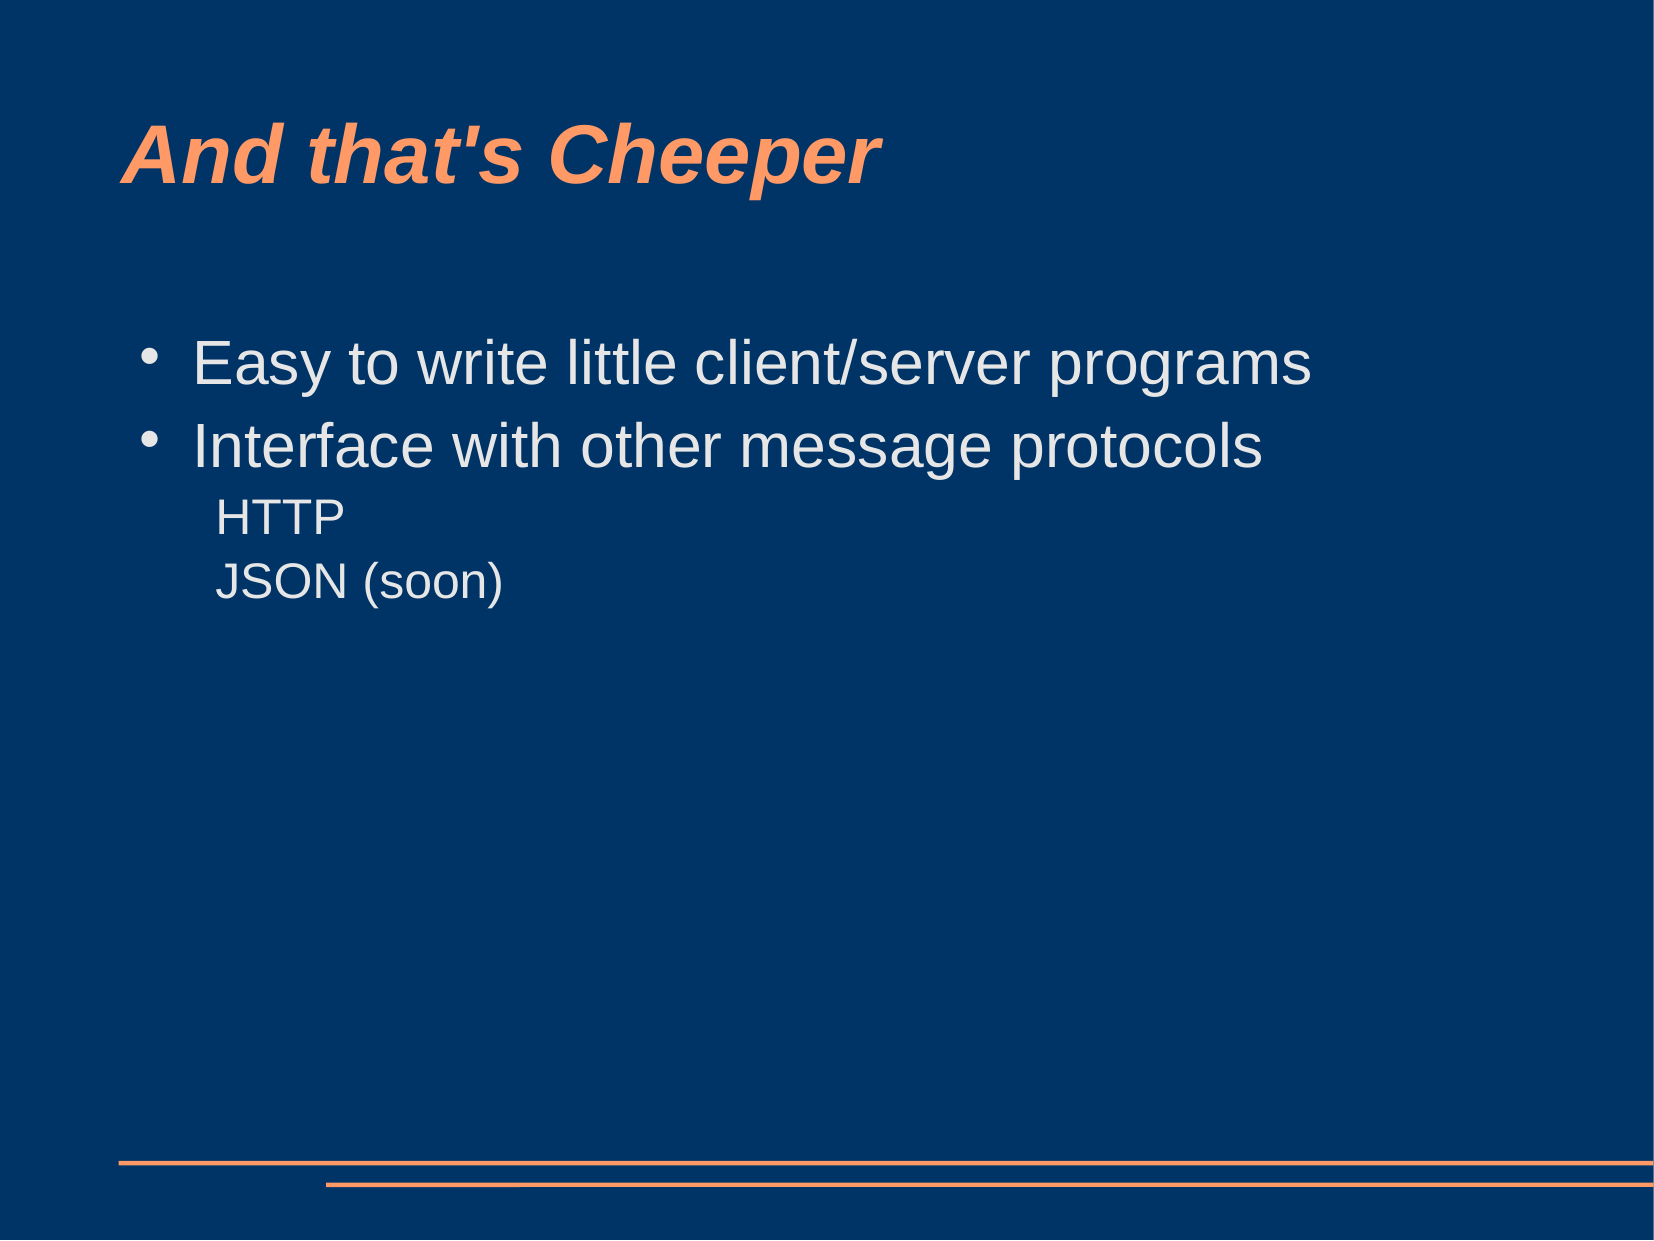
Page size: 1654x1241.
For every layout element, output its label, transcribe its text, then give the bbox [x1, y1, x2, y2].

title And that's Cheeper [121, 46, 1534, 254]
list Easy to write little client/server programs Interface with other message protocols HTTP JSON (soon) [121, 321, 1561, 1132]
